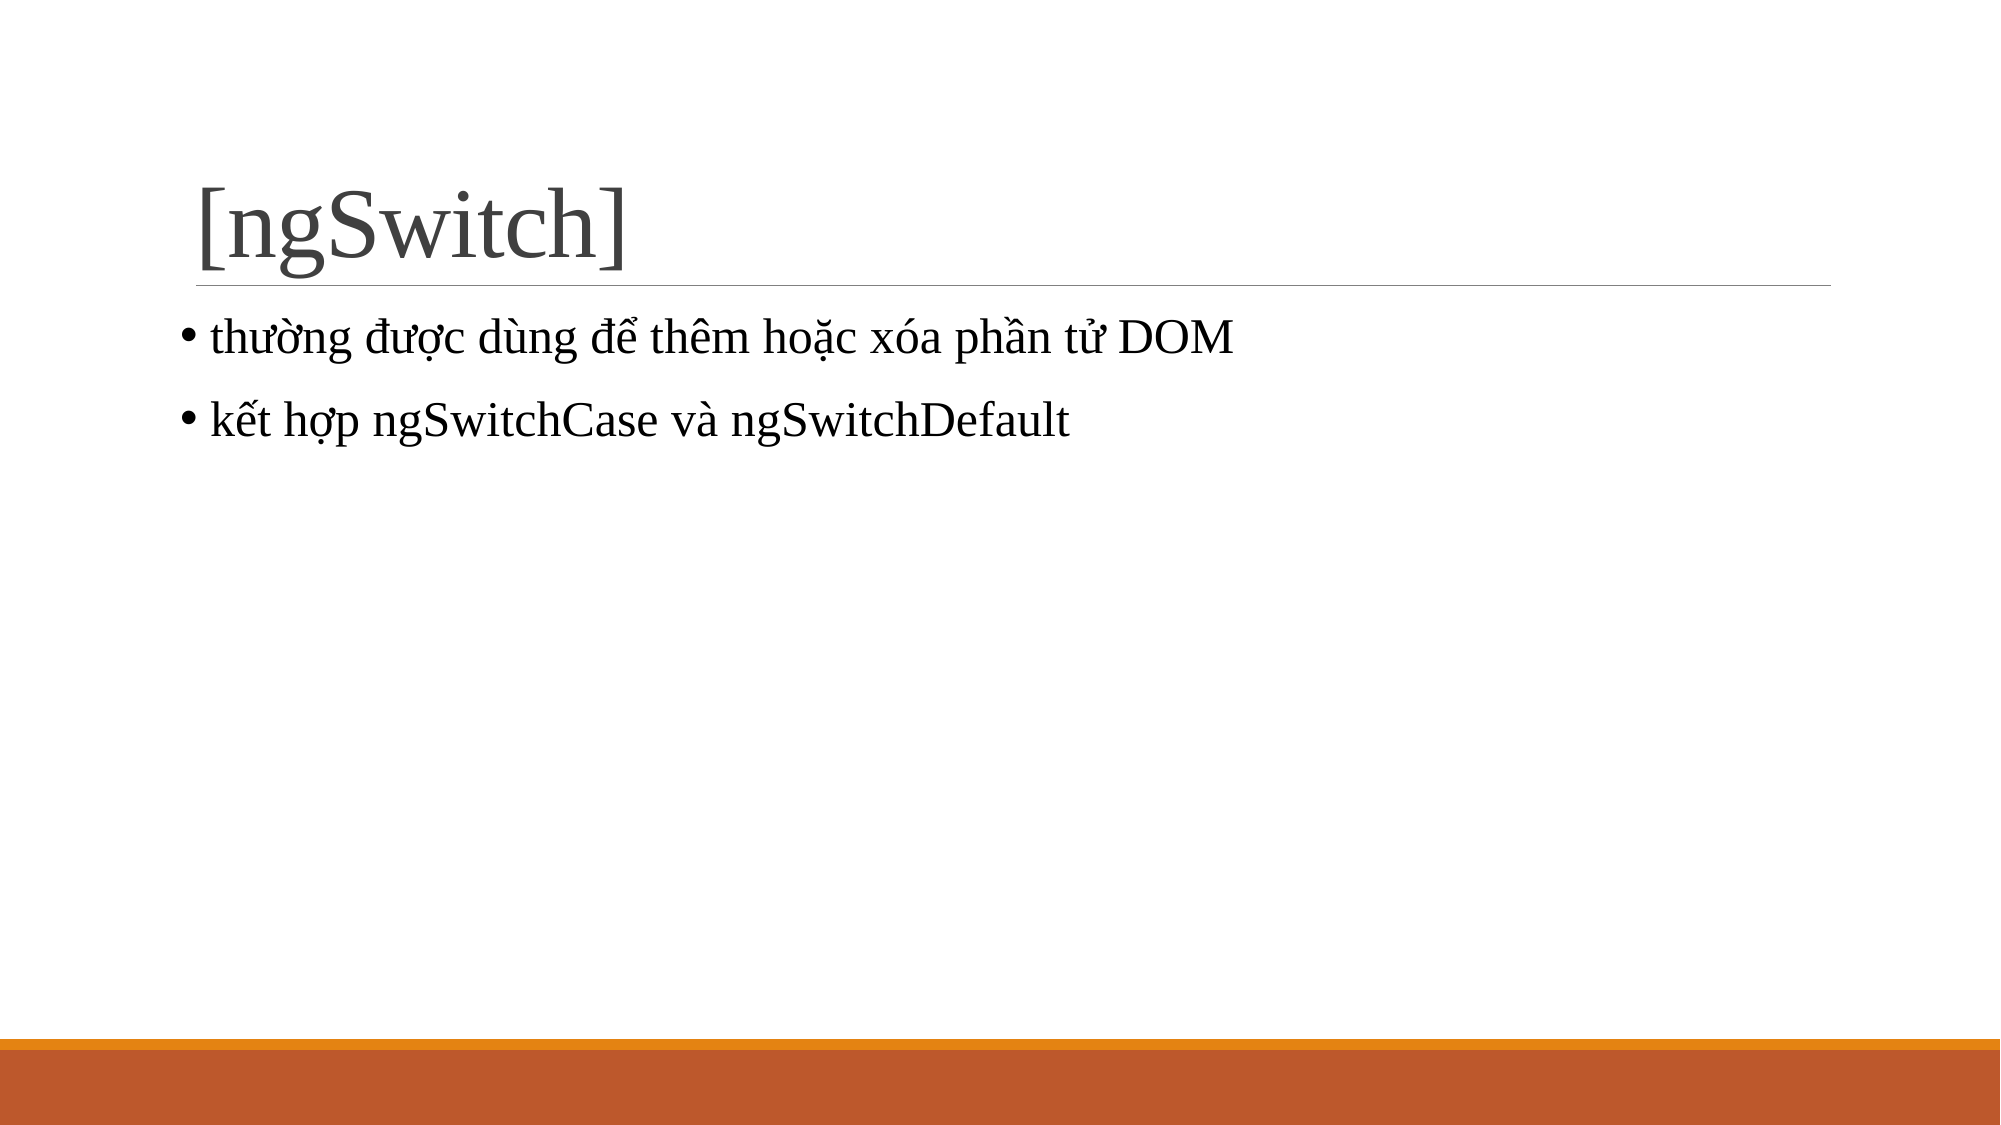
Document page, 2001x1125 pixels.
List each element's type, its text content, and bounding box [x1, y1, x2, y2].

list thường được dùng để thêm hoặc xóa phần tử DOM kết hợp ngSwitchCase và ngSwitchDefault [180, 302, 1830, 963]
title [ngSwitch] [180, 47, 1830, 285]
